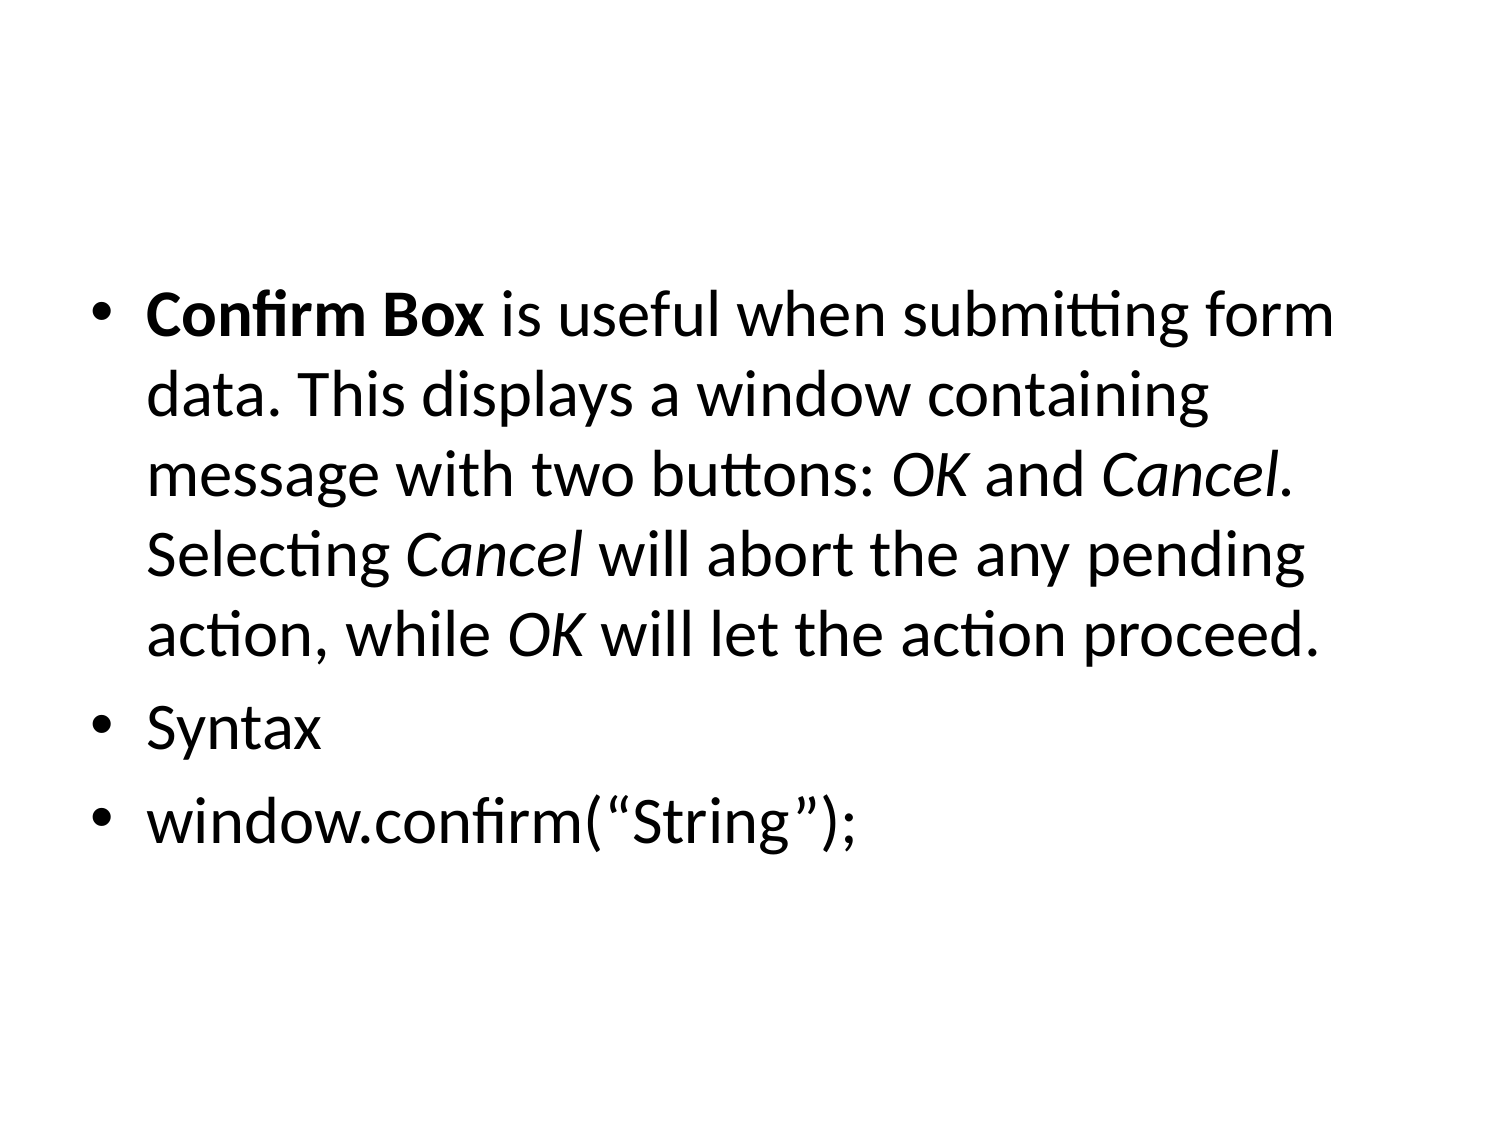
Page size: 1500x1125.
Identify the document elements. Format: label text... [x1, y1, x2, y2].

list Confirm Box is useful when submitting form data. This displays a window containing message with two buttons: OK and Cancel. Selecting Cancel will abort the any pending action, while OK will let the action proceed. Syntax window.confirm(“String”); [75, 262, 1425, 1005]
